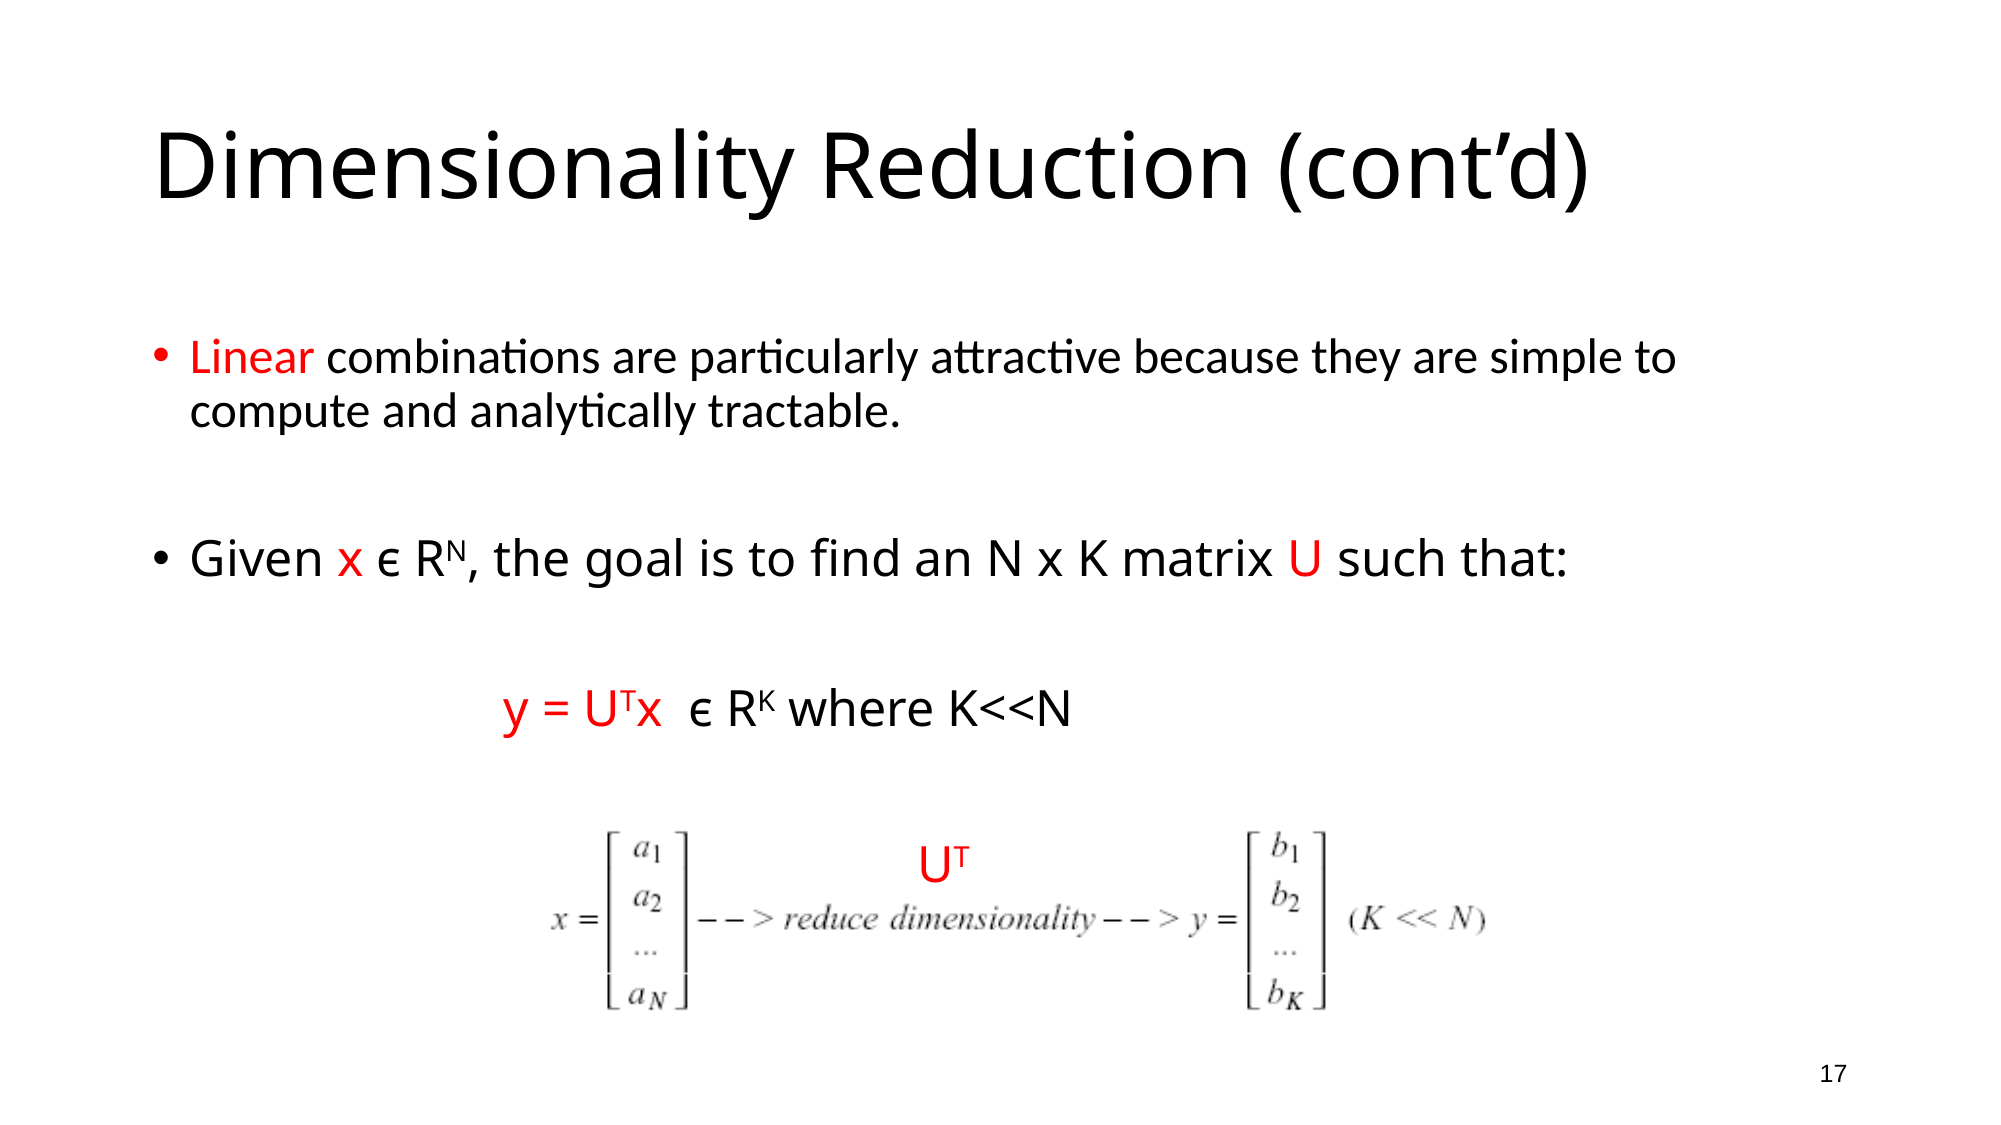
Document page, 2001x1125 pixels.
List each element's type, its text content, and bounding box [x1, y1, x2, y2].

title Dimensionality Reduction (cont’d) [137, 59, 1863, 241]
list Linear combinations are particularly attractive because they are simple to compute and analytically tractable. Given x ϵ RN, the goal is to find an N x K matrix U such that: y = UTx ϵ RK where K<<N [137, 241, 1863, 1014]
slide_number 17 [1412, 1042, 1863, 1103]
picture [536, 824, 1493, 1020]
